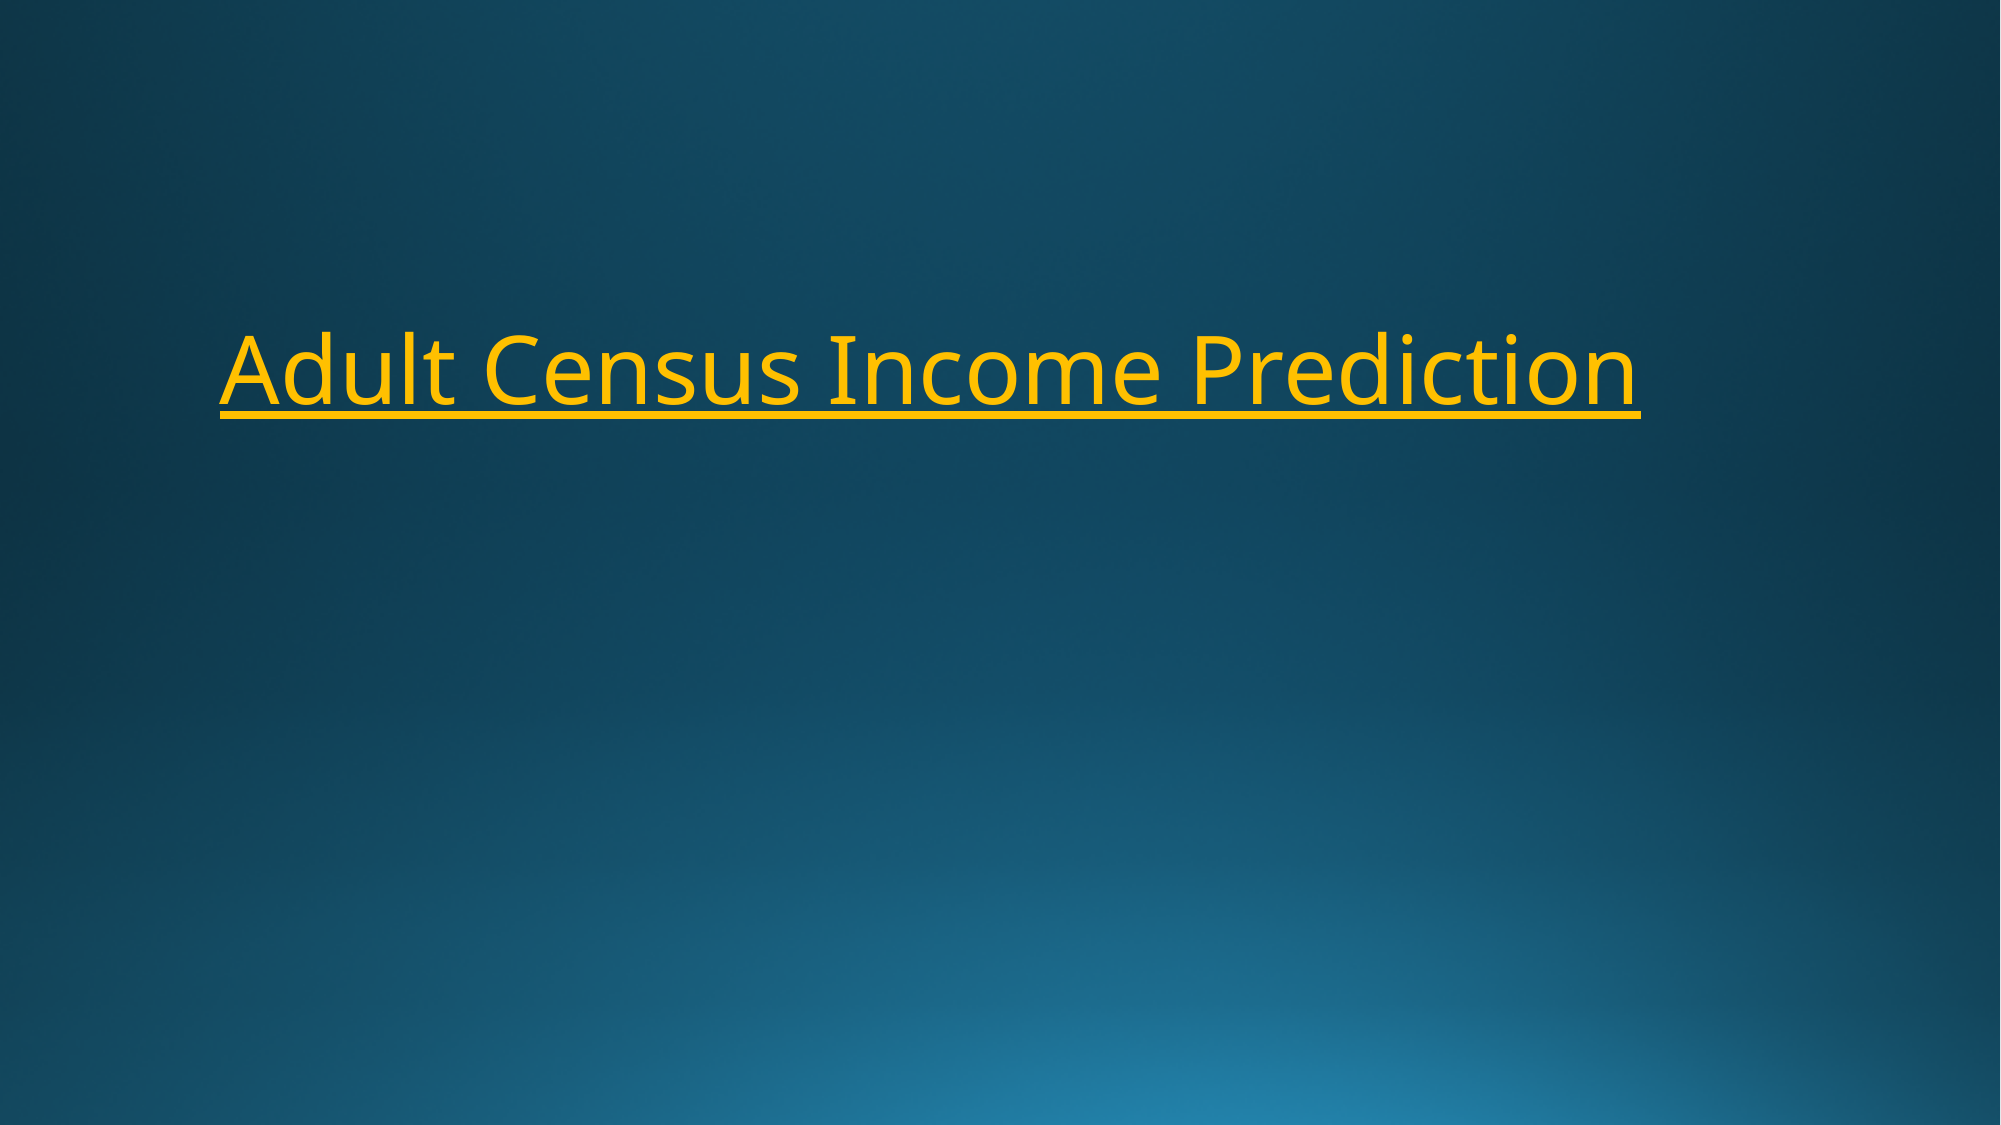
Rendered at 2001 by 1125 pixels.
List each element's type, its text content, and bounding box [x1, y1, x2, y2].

text_box Adult Census Income Prediction [205, 301, 1831, 544]
picture [0, 0, 2001, 1125]
